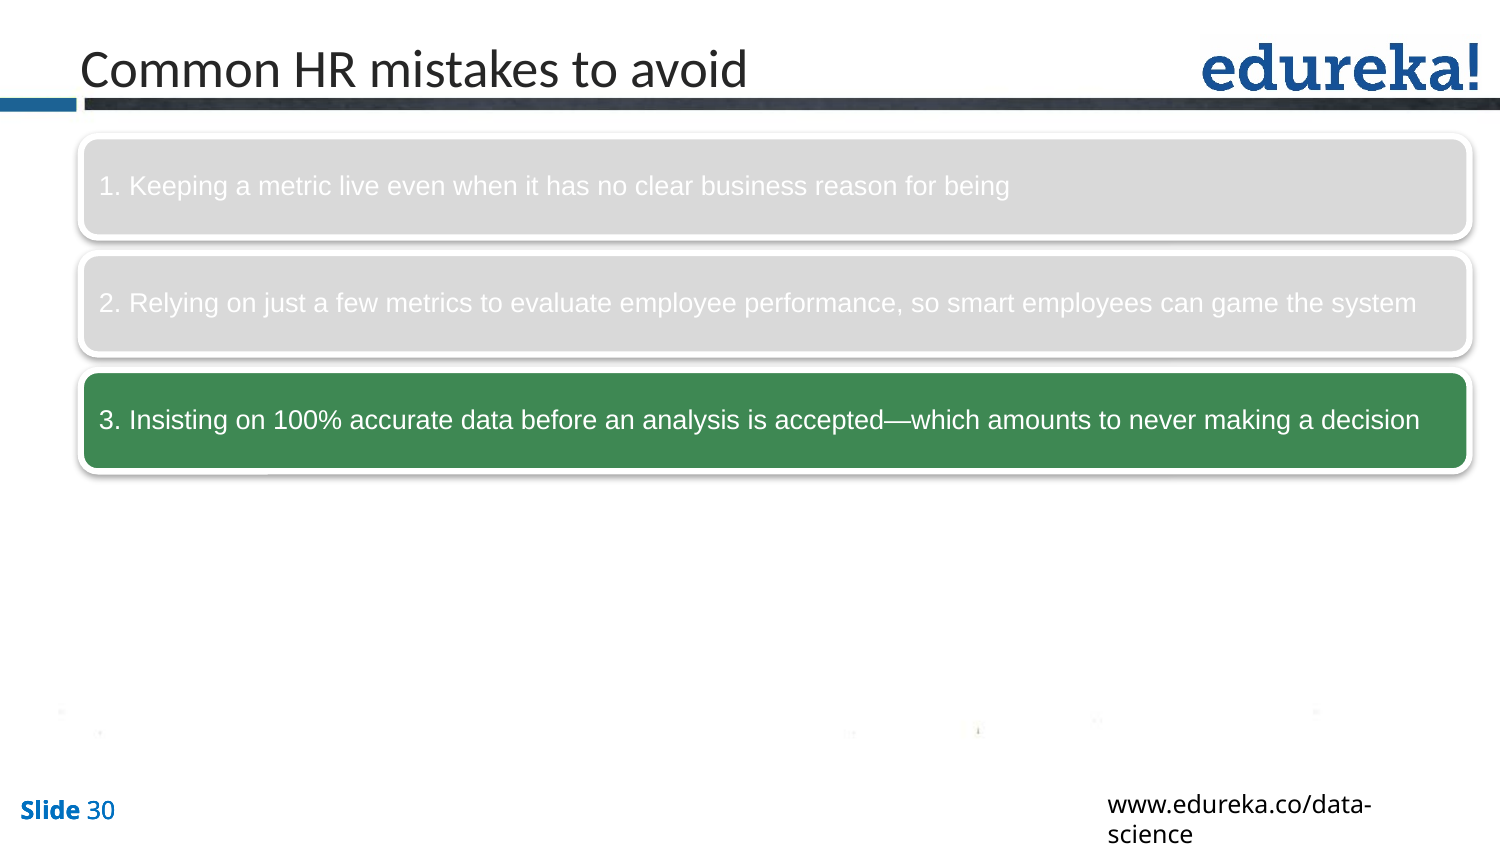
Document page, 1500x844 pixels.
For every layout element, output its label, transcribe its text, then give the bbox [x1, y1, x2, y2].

picture [0, 0, 1500, 844]
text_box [80, 133, 1470, 474]
text_box Common HR mistakes to avoid [65, 25, 1104, 97]
